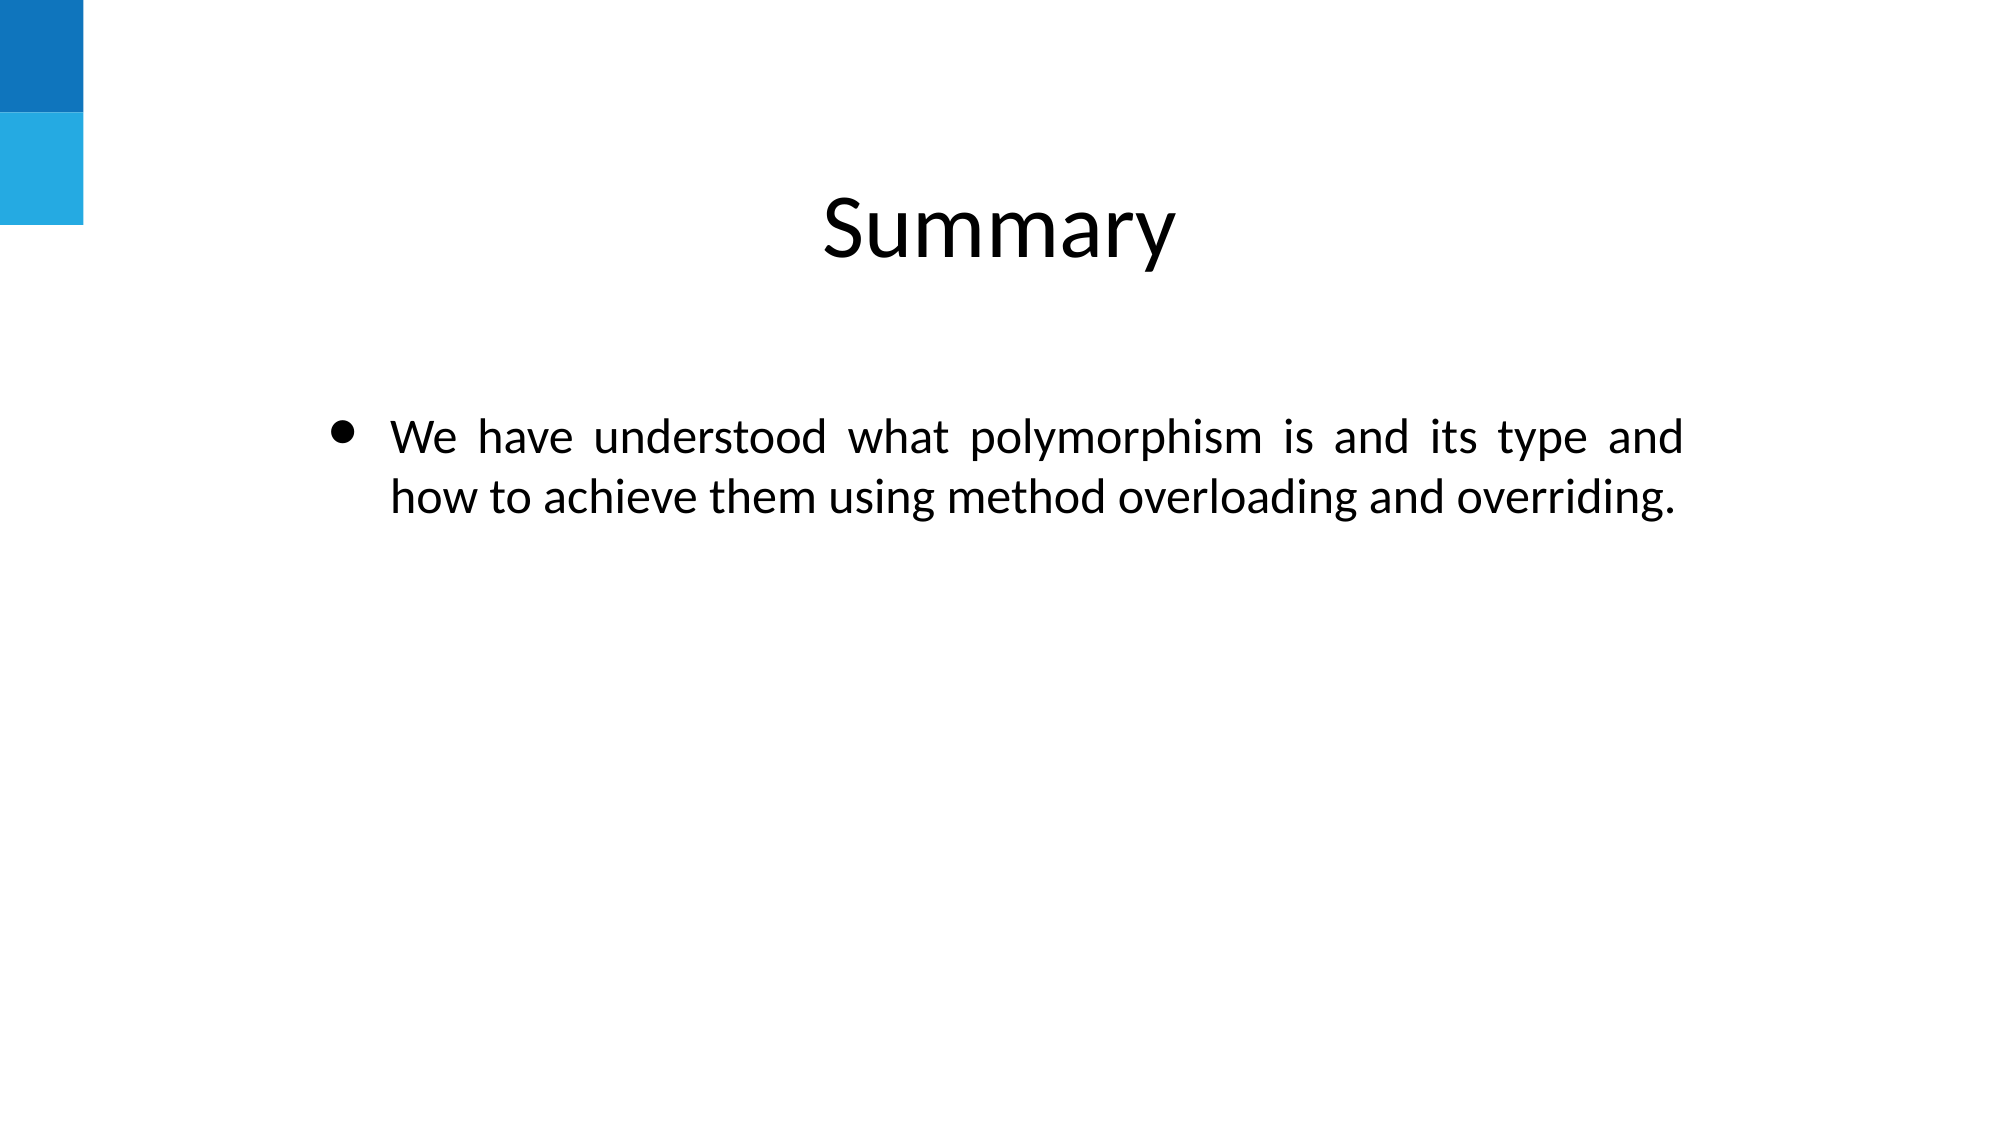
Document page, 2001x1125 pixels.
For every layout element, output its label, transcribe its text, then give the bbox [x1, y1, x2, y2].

subtitle We have understood what polymorphism is and its type and how to achieve them using method overloading and overriding. [300, 396, 1700, 779]
title Summary [150, 100, 1850, 342]
